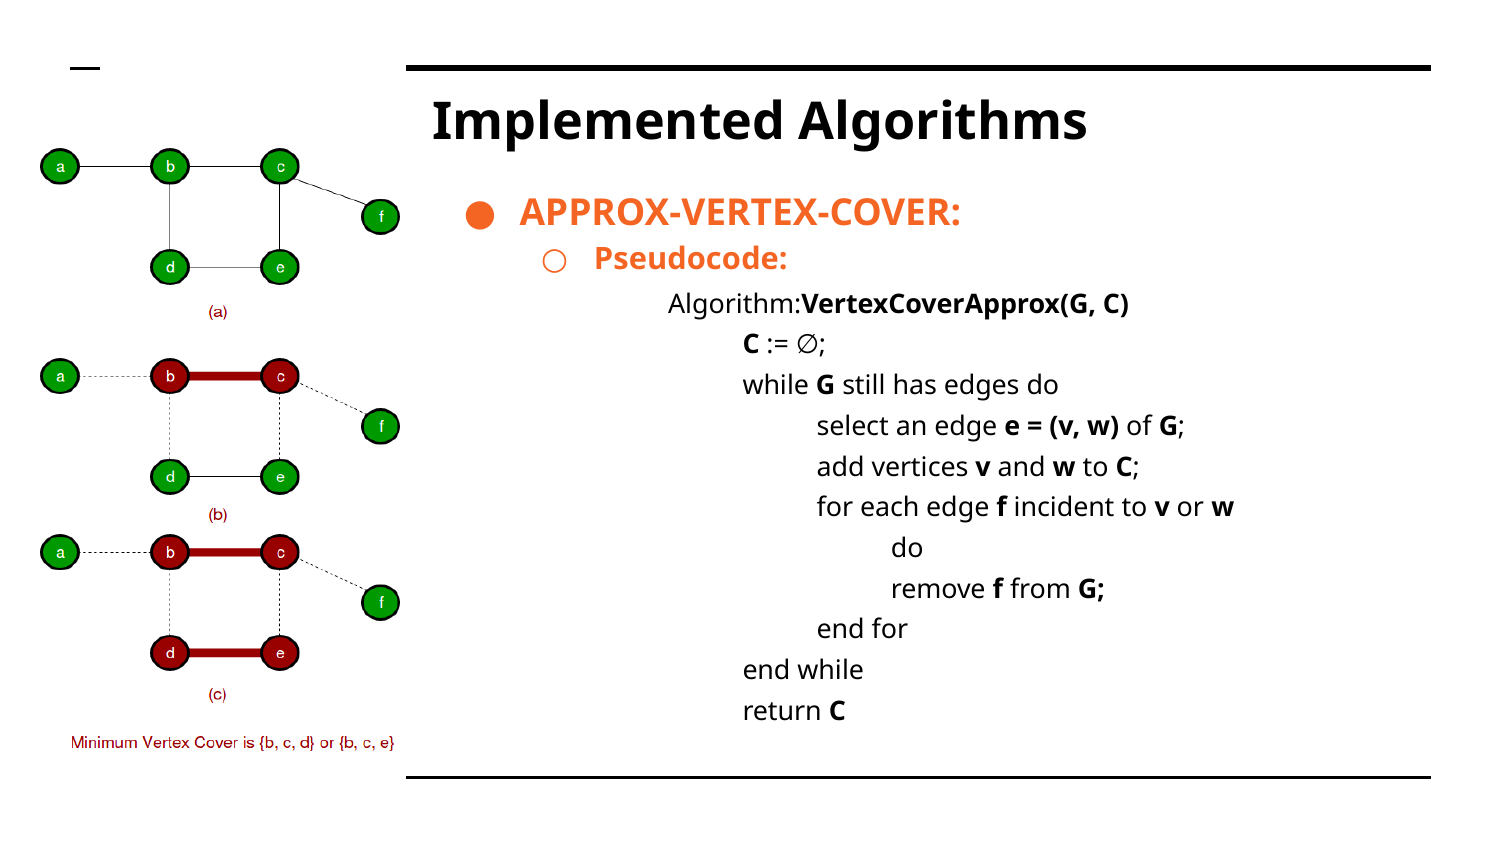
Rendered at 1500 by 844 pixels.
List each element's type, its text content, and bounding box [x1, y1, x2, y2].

picture [39, 148, 408, 751]
list APPROX-VERTEX-COVER: Pseudocode: Algorithm:VertexCoverApprox(G, C) C := ∅; while G still has edges do select an edge e = (v, w) of G; add vertices v and w to C; for each edge f incident to v or w do remove f from G; end for end while return C [430, 167, 1500, 743]
title Implemented Algorithms [417, 72, 1455, 177]
